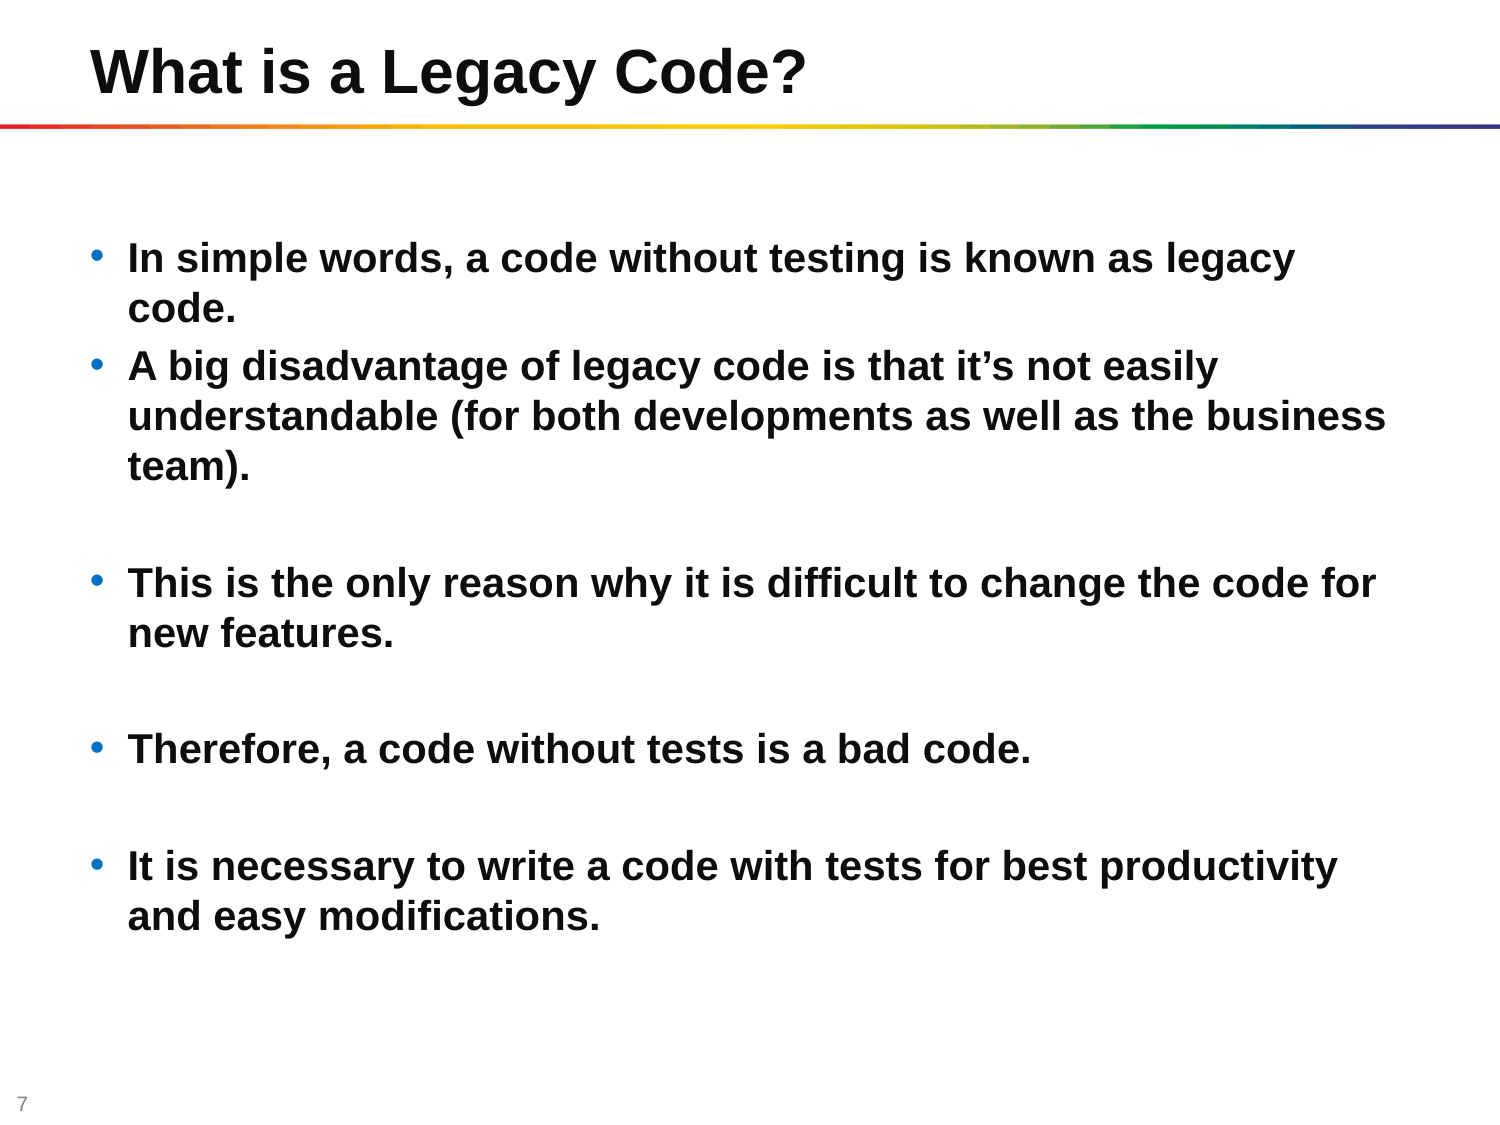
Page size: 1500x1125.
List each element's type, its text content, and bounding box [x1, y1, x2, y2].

list What is a Legacy Code? [75, 23, 1426, 115]
list In simple words, a code without testing is known as legacy code. A big disadvantage of legacy code is that it’s not easily understandable (for both developments as well as the business team). This is the only reason why it is difficult to change the code for new features. Therefore, a code without tests is a bad code. It is necessary to write a code with tests for best productivity and easy modifications. [75, 223, 1427, 957]
